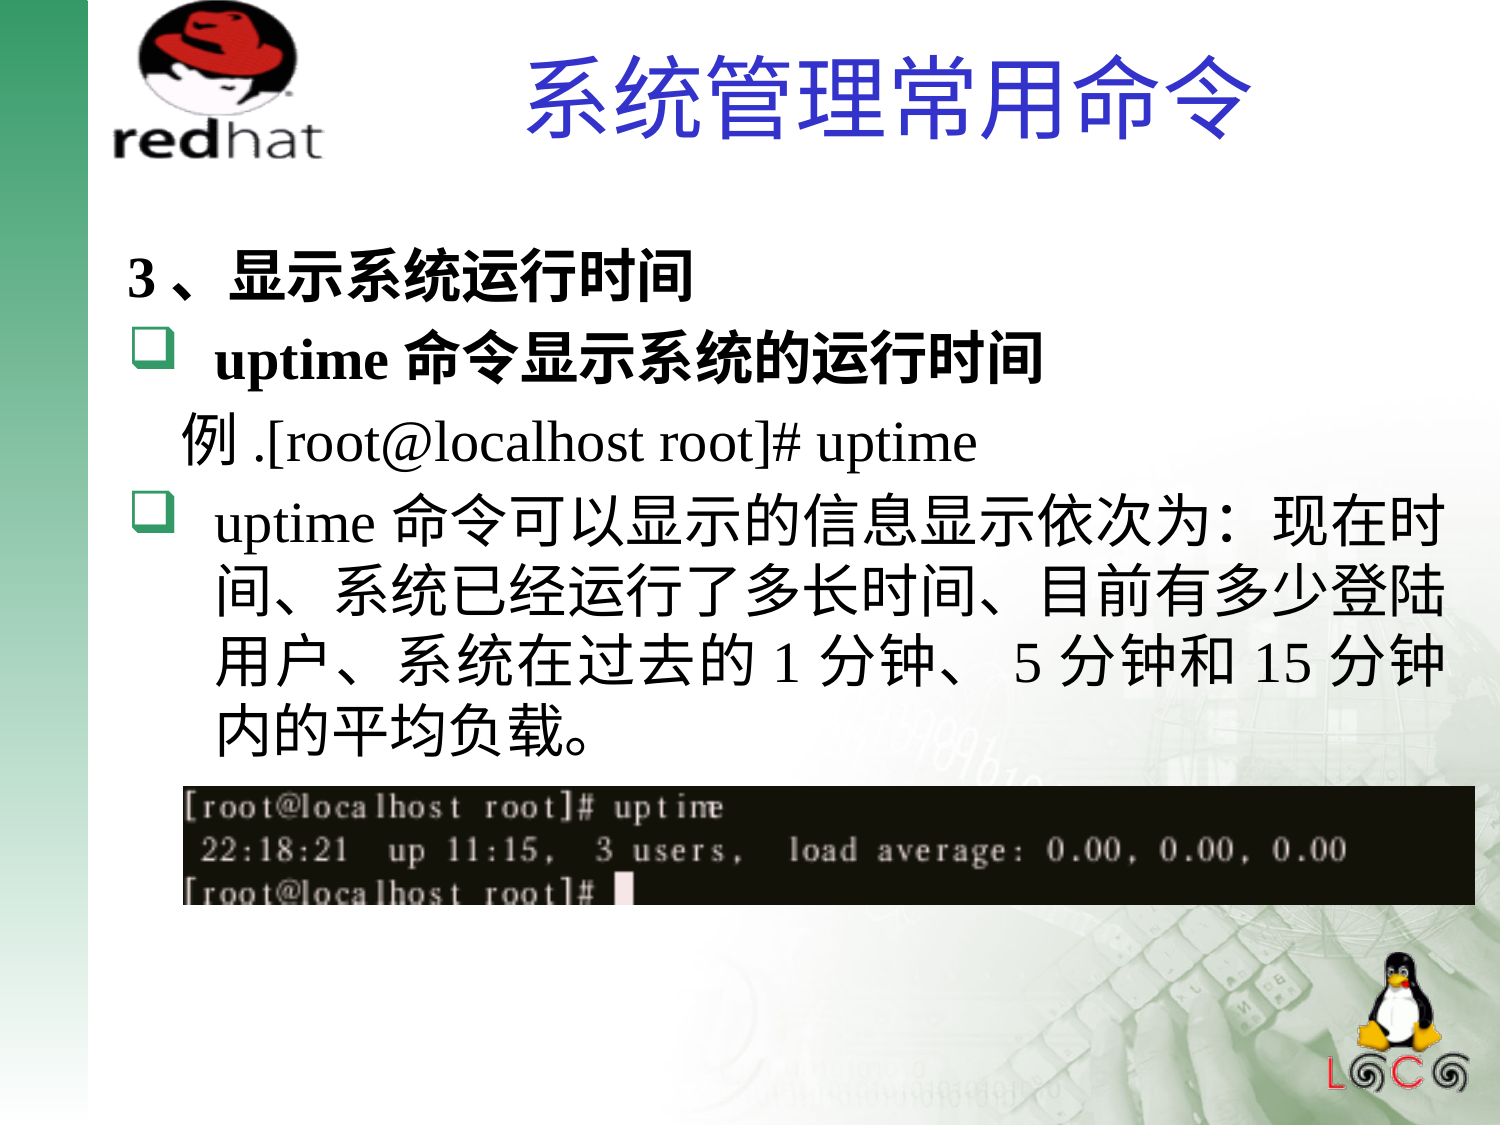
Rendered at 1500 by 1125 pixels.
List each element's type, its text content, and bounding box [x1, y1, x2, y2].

picture [112, 0, 325, 161]
list 3、显示系统运行时间 uptime命令显示系统的运行时间 例.[root@localhost root]# uptime uptime命令可以显示的信息显示依次为：现在时间、系统已经运行了多长时间、目前有多少登陆用户、系统在过去的1分钟、5分钟和15分钟内的平均负载。 [112, 231, 1463, 975]
picture [182, 365, 1500, 1125]
title 系统管理常用命令 [324, 31, 1451, 161]
